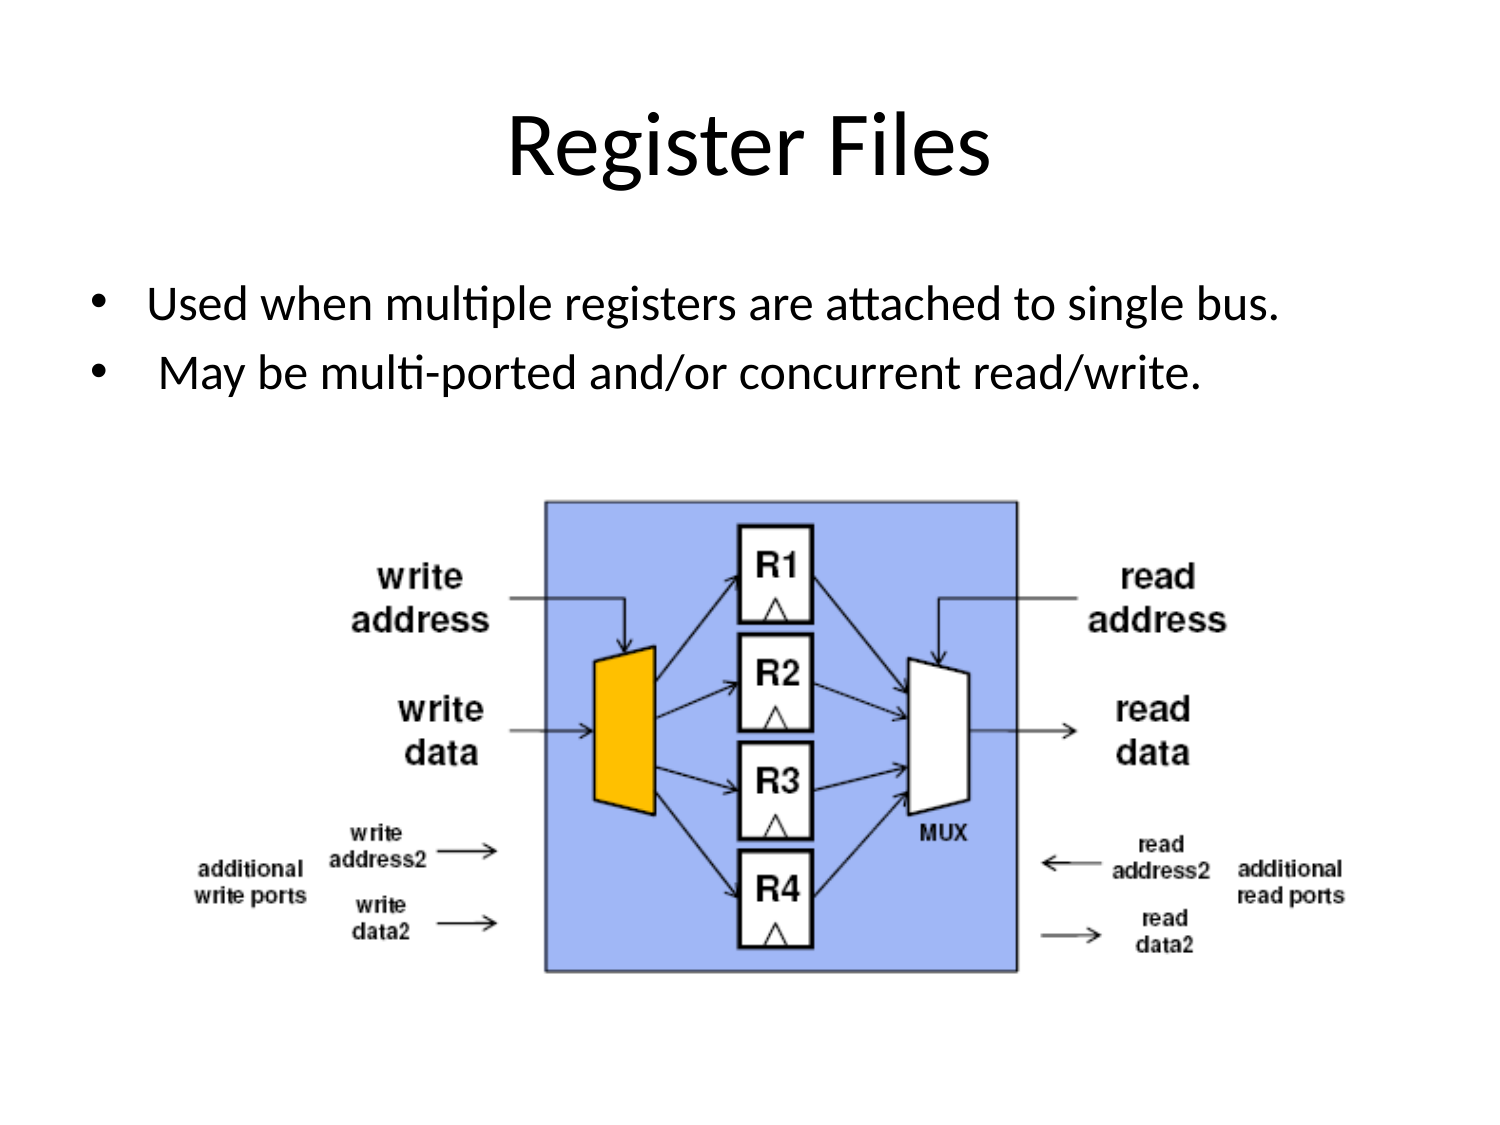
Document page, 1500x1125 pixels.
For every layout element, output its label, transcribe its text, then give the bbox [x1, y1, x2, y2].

picture [187, 487, 1351, 987]
list Used when multiple registers are attached to single bus. May be multi-ported and/or concurrent read/write. [75, 262, 1425, 1005]
title Register Files [75, 45, 1425, 233]
